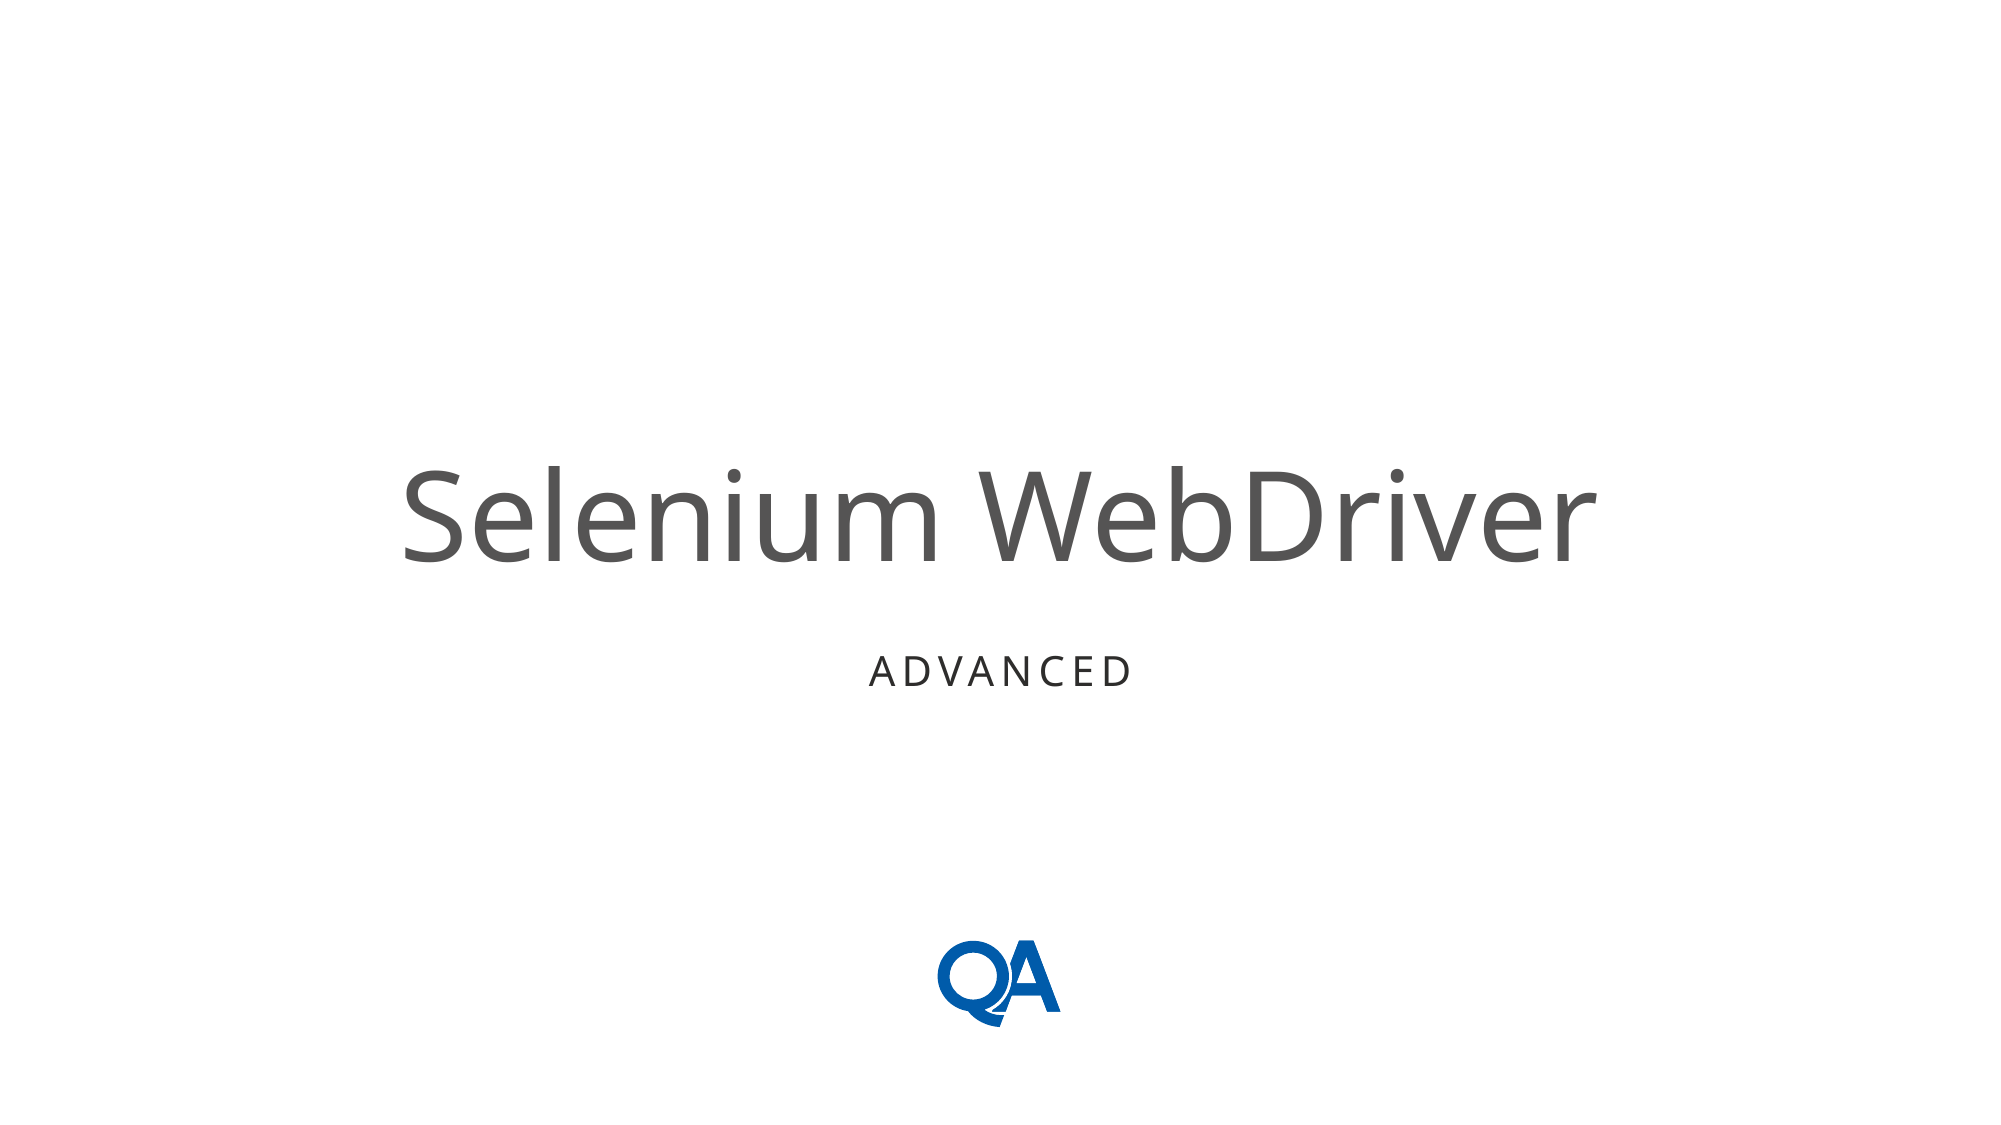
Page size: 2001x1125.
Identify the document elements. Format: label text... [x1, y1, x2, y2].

subtitle Advanced [150, 637, 1851, 710]
title Selenium WebDriver [150, 174, 1851, 594]
